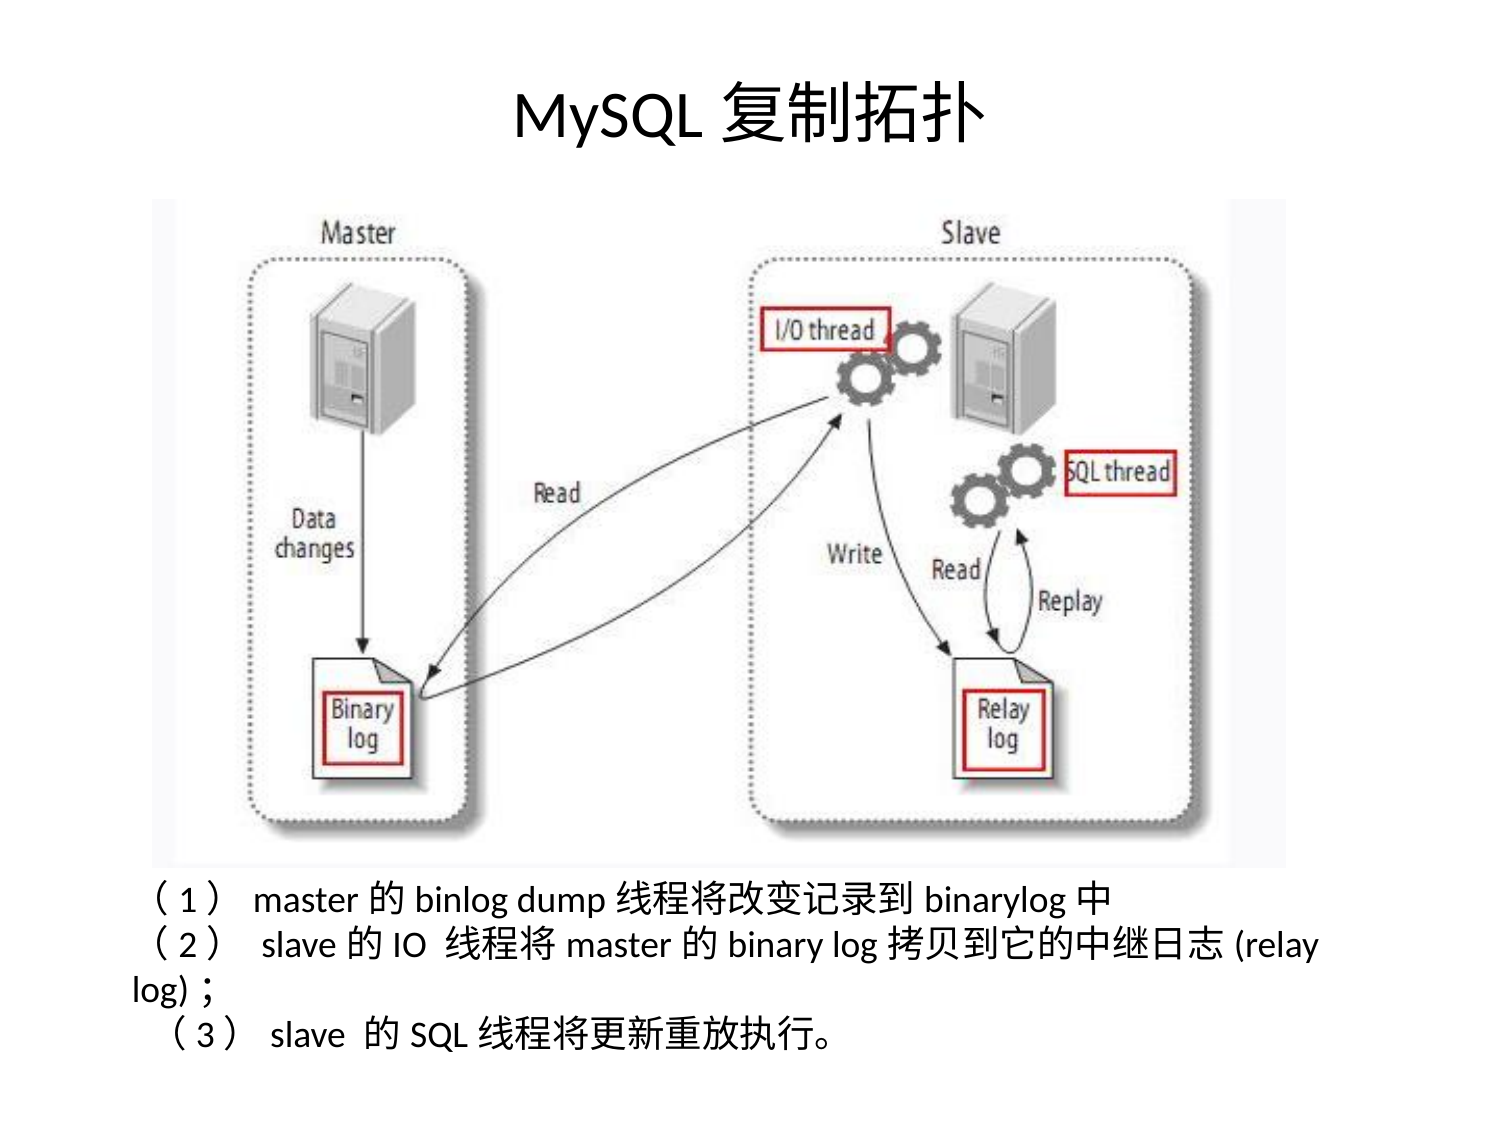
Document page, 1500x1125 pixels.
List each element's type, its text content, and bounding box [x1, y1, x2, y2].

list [152, 198, 1286, 868]
title MySQL复制拓扑 [75, 45, 1425, 176]
text_box （1）master的binlog dump线程将改变记录到binarylog中 （2） slave的IO 线程将master的binary log拷贝到它的中继日志(relay log)； （3）slave 的SQL线程将更新重放执行。 [117, 867, 1407, 1062]
